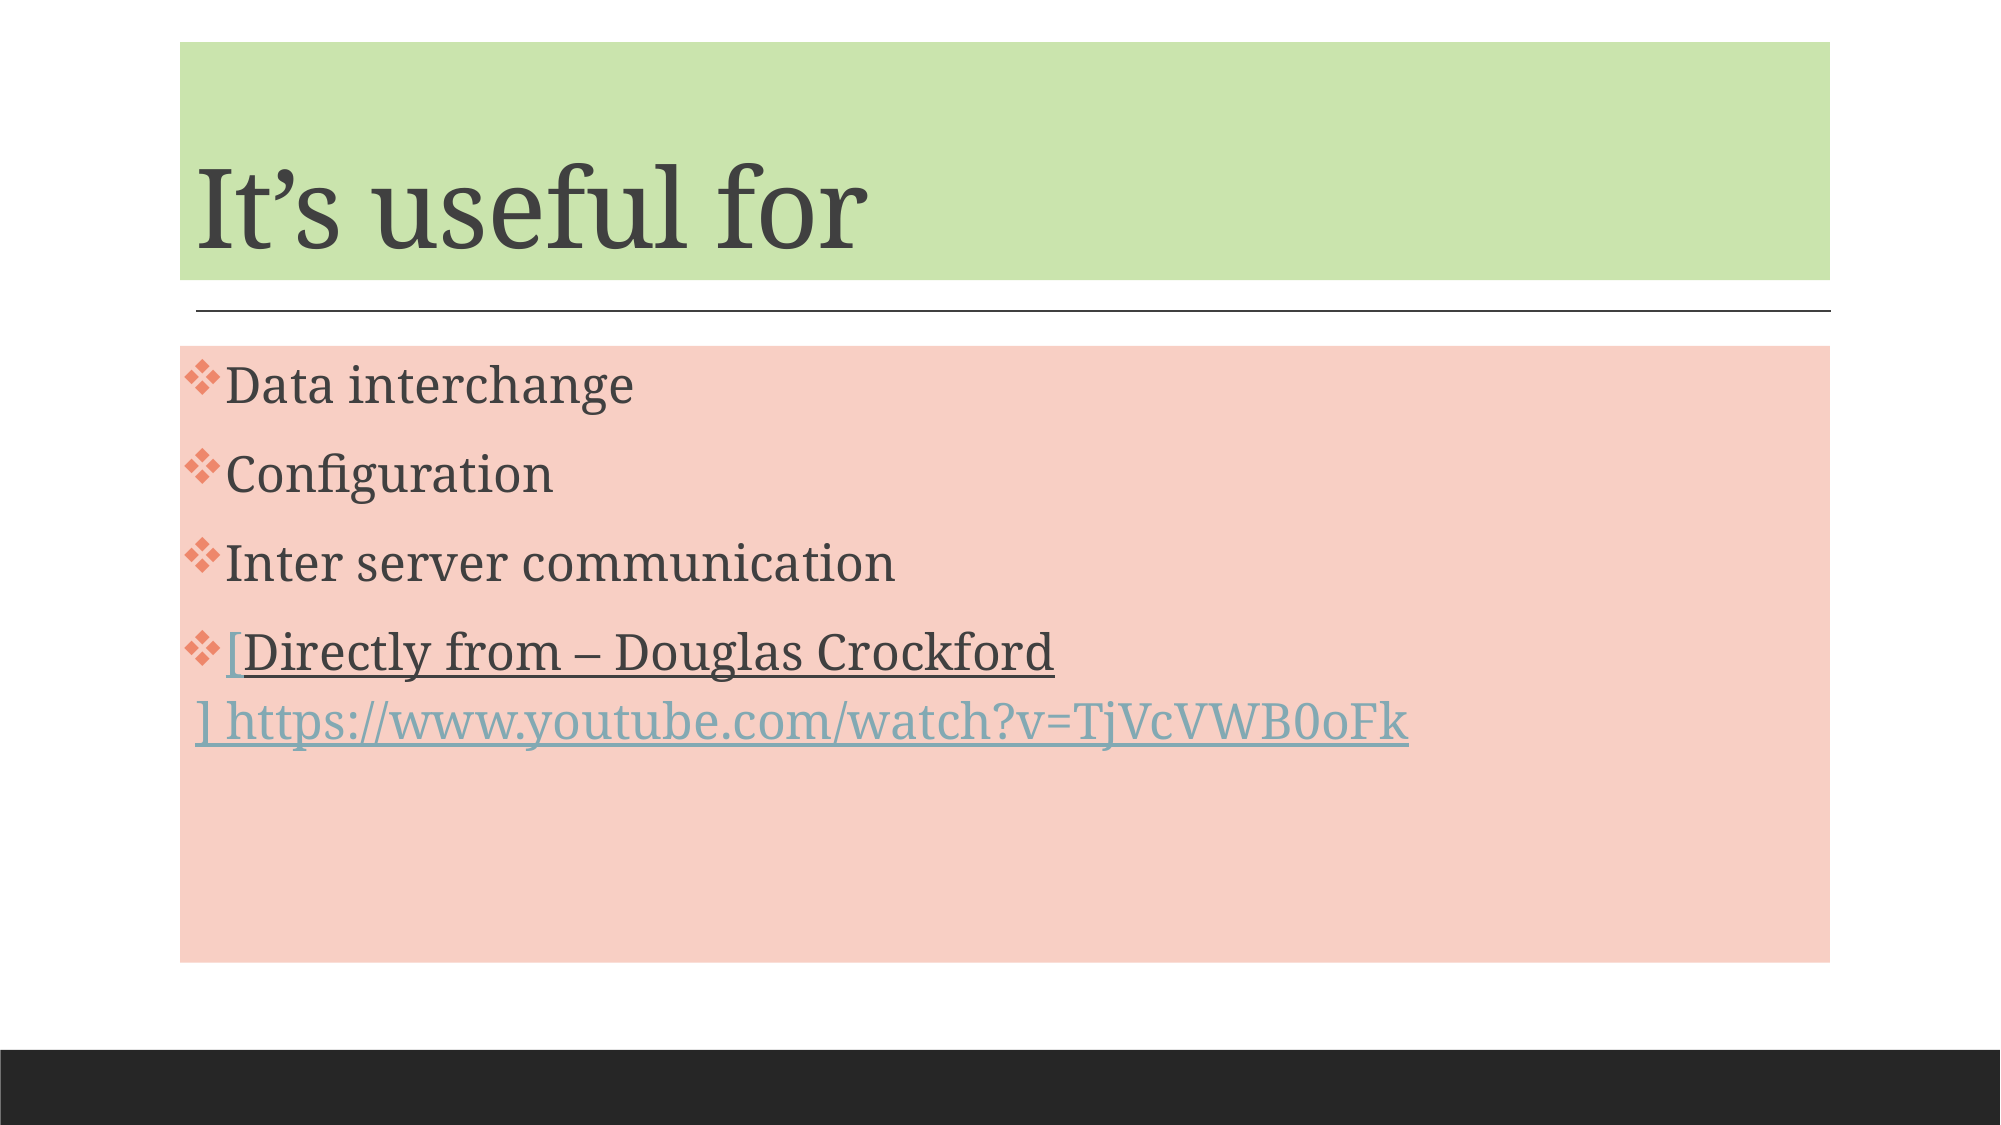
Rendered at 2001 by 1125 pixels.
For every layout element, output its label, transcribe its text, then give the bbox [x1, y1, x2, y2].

title It’s useful for [180, 42, 1830, 281]
list Data interchange Configuration Inter server communication [Directly from – Douglas Crockford] https://www.youtube.com/watch?v=TjVcVWB0oFk [180, 345, 1830, 963]
